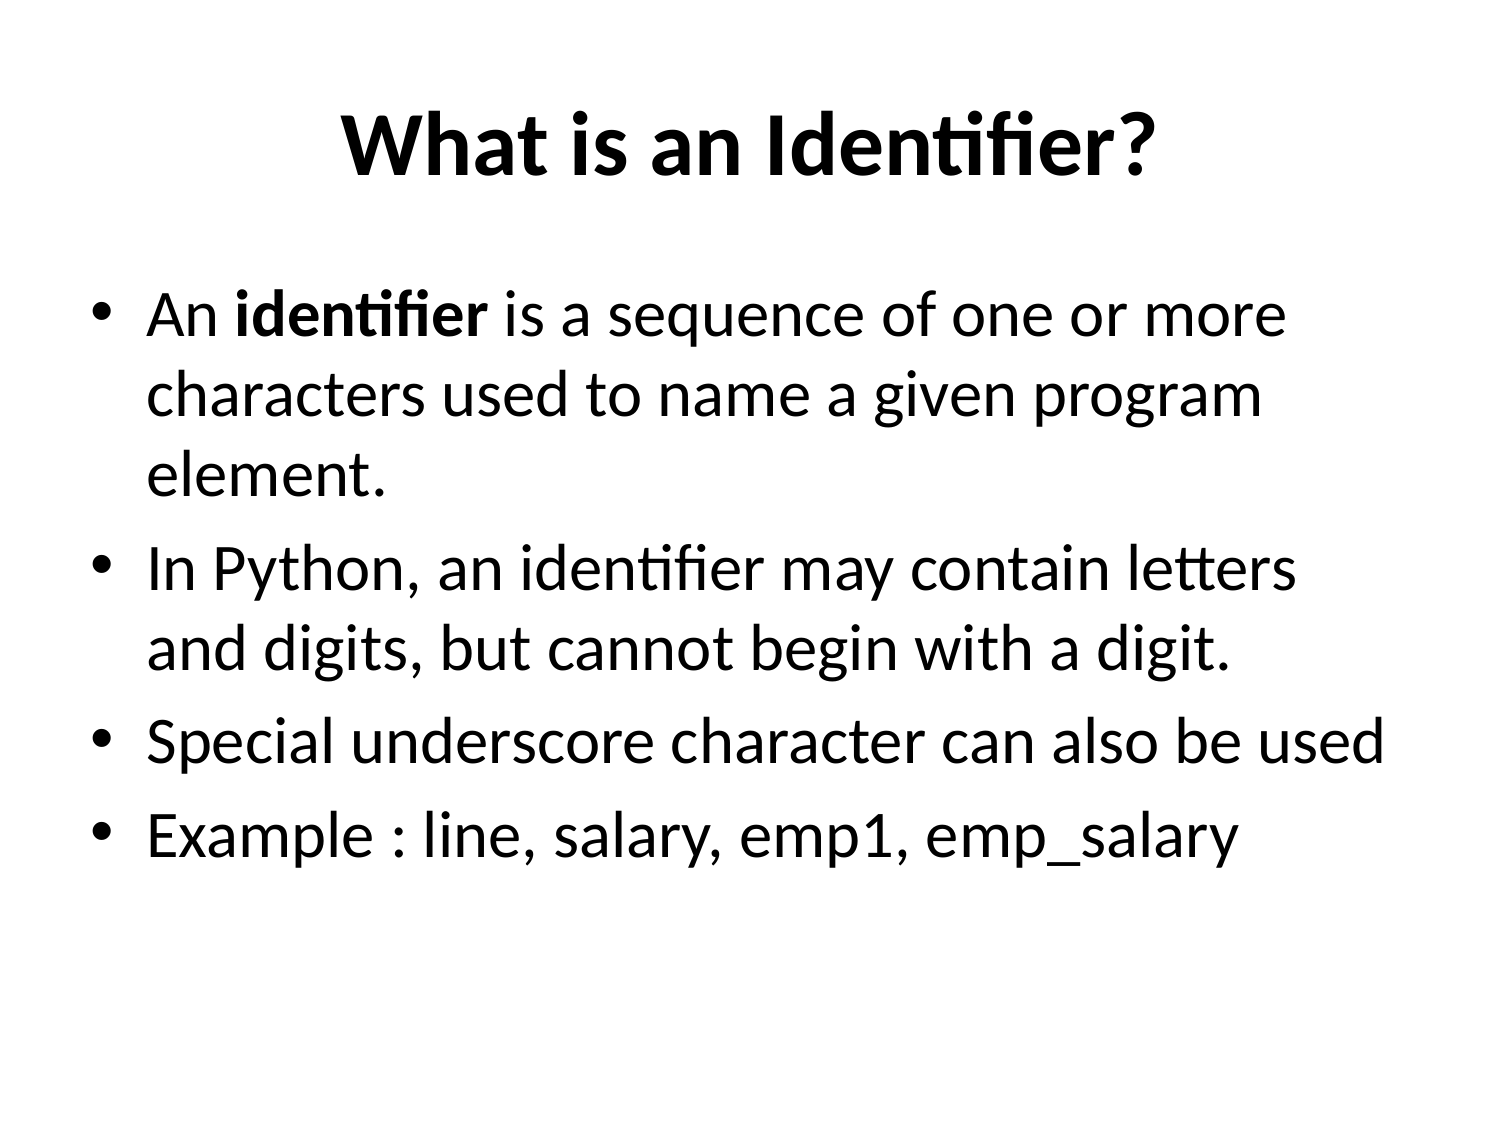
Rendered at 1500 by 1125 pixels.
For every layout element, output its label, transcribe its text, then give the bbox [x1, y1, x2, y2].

title What is an Identifier? [75, 45, 1425, 233]
list An identifier is a sequence of one or more characters used to name a given program element. In Python, an identifier may contain letters and digits, but cannot begin with a digit. Special underscore character can also be used Example : line, salary, emp1, emp_salary [75, 262, 1425, 1005]
